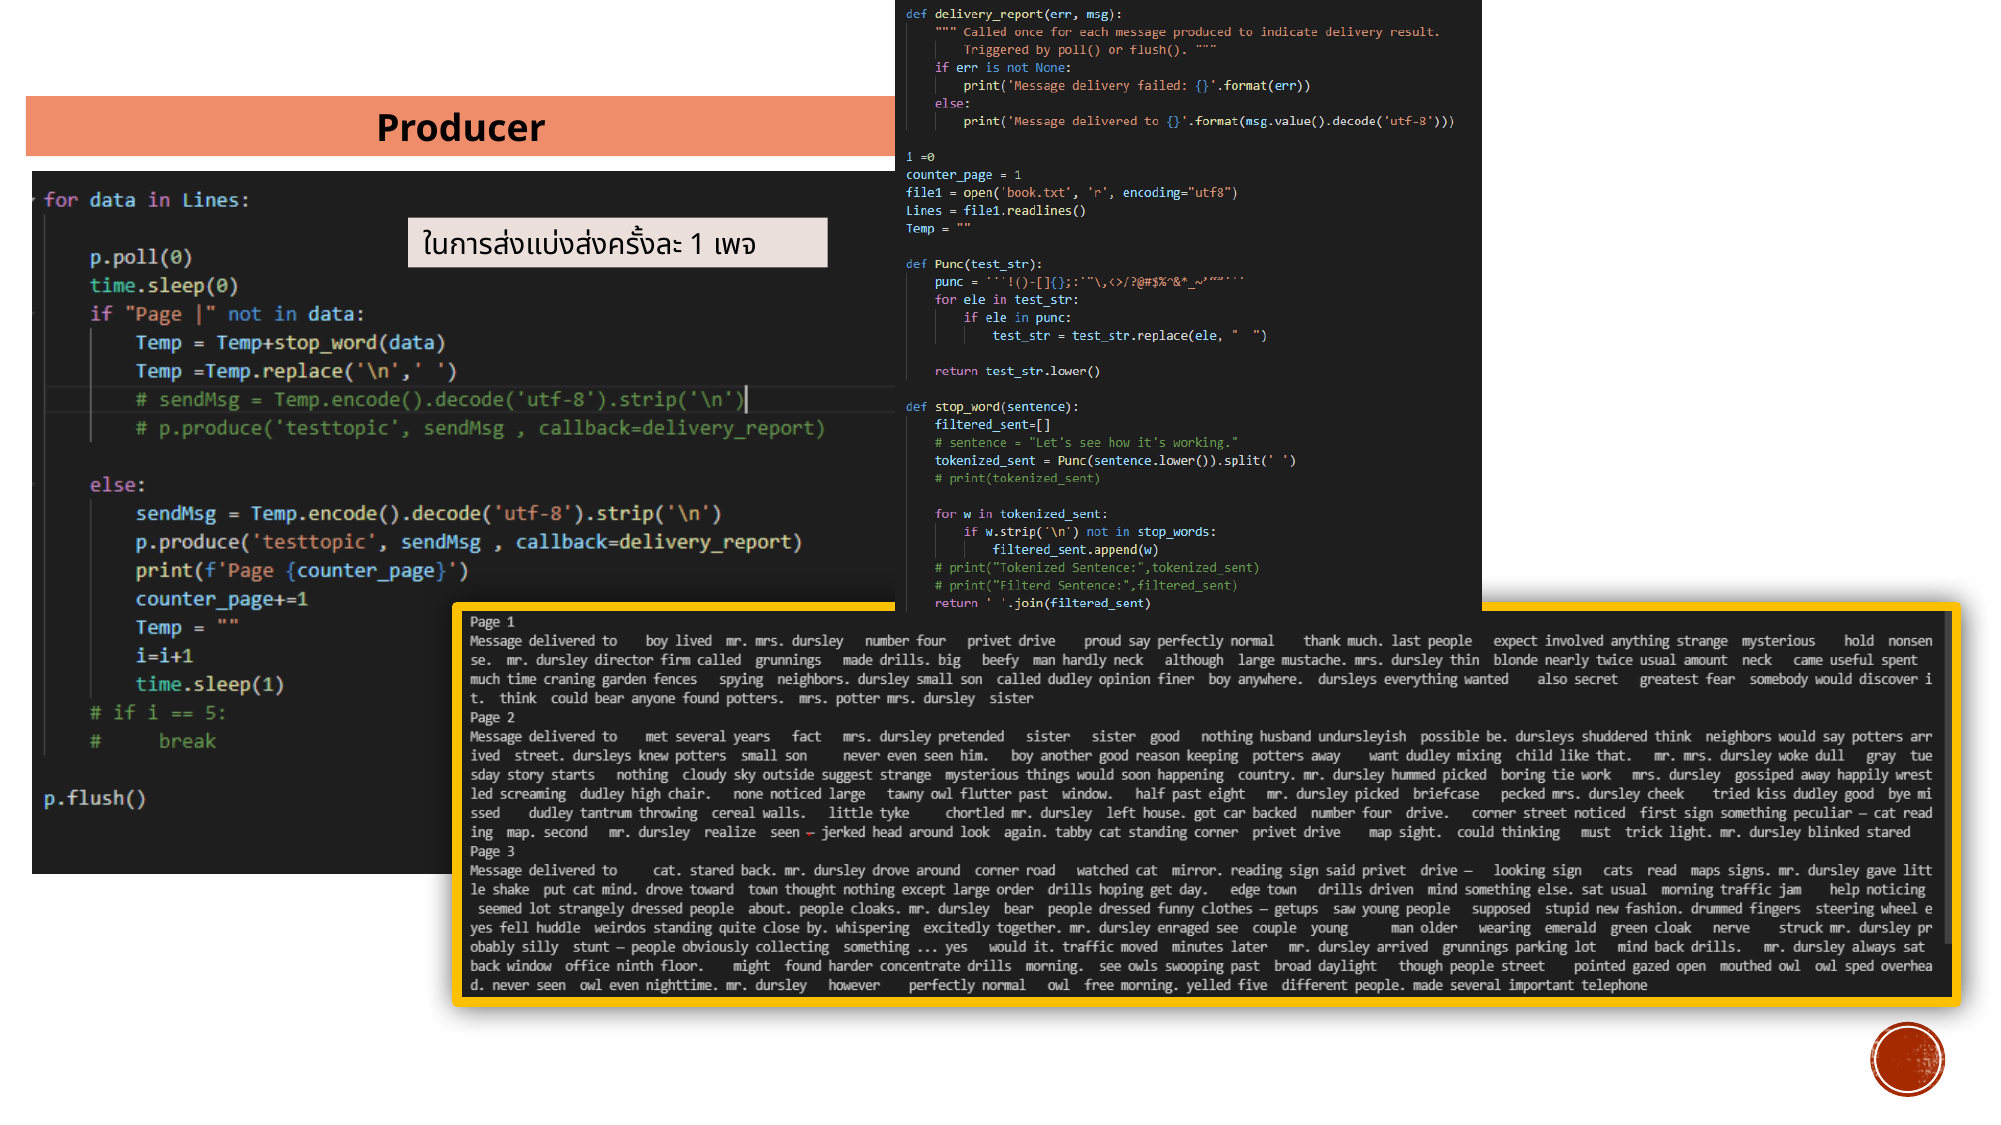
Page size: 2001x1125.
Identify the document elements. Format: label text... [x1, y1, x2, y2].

text_box Producer [25, 96, 895, 157]
picture [32, 0, 1952, 997]
